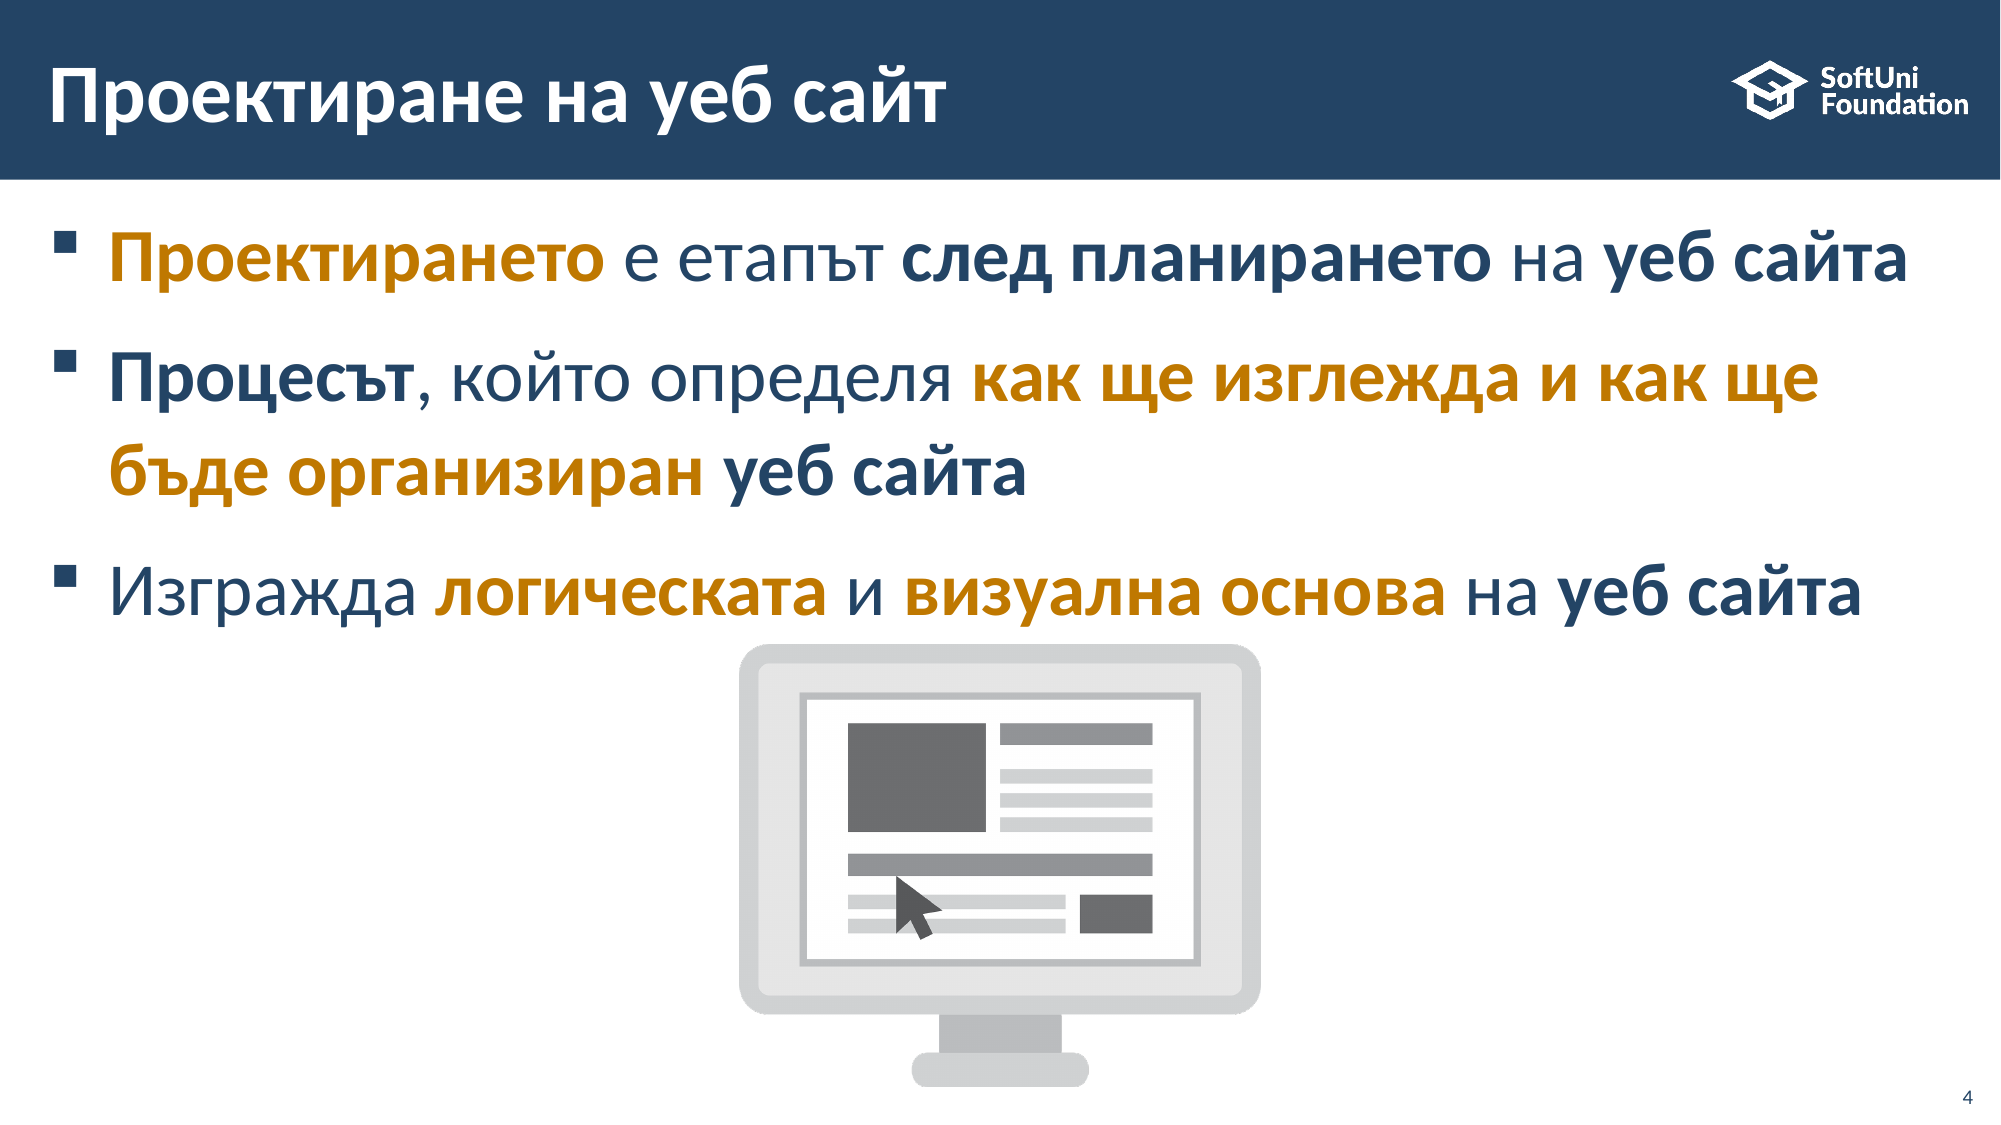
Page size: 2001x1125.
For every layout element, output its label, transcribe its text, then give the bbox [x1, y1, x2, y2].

title Проектиране на уеб сайт [31, 16, 1716, 162]
picture [739, 644, 1261, 1087]
picture [1731, 60, 1968, 120]
slide_number 4 [1927, 1067, 1989, 1117]
list Проектирането е етапът след планирането на уеб сайта Процесът, който определя как ще изглежда и как ще бъде организиран уеб сайта Изгражда логическата и визуална основа на уеб сайта [31, 196, 1970, 1104]
